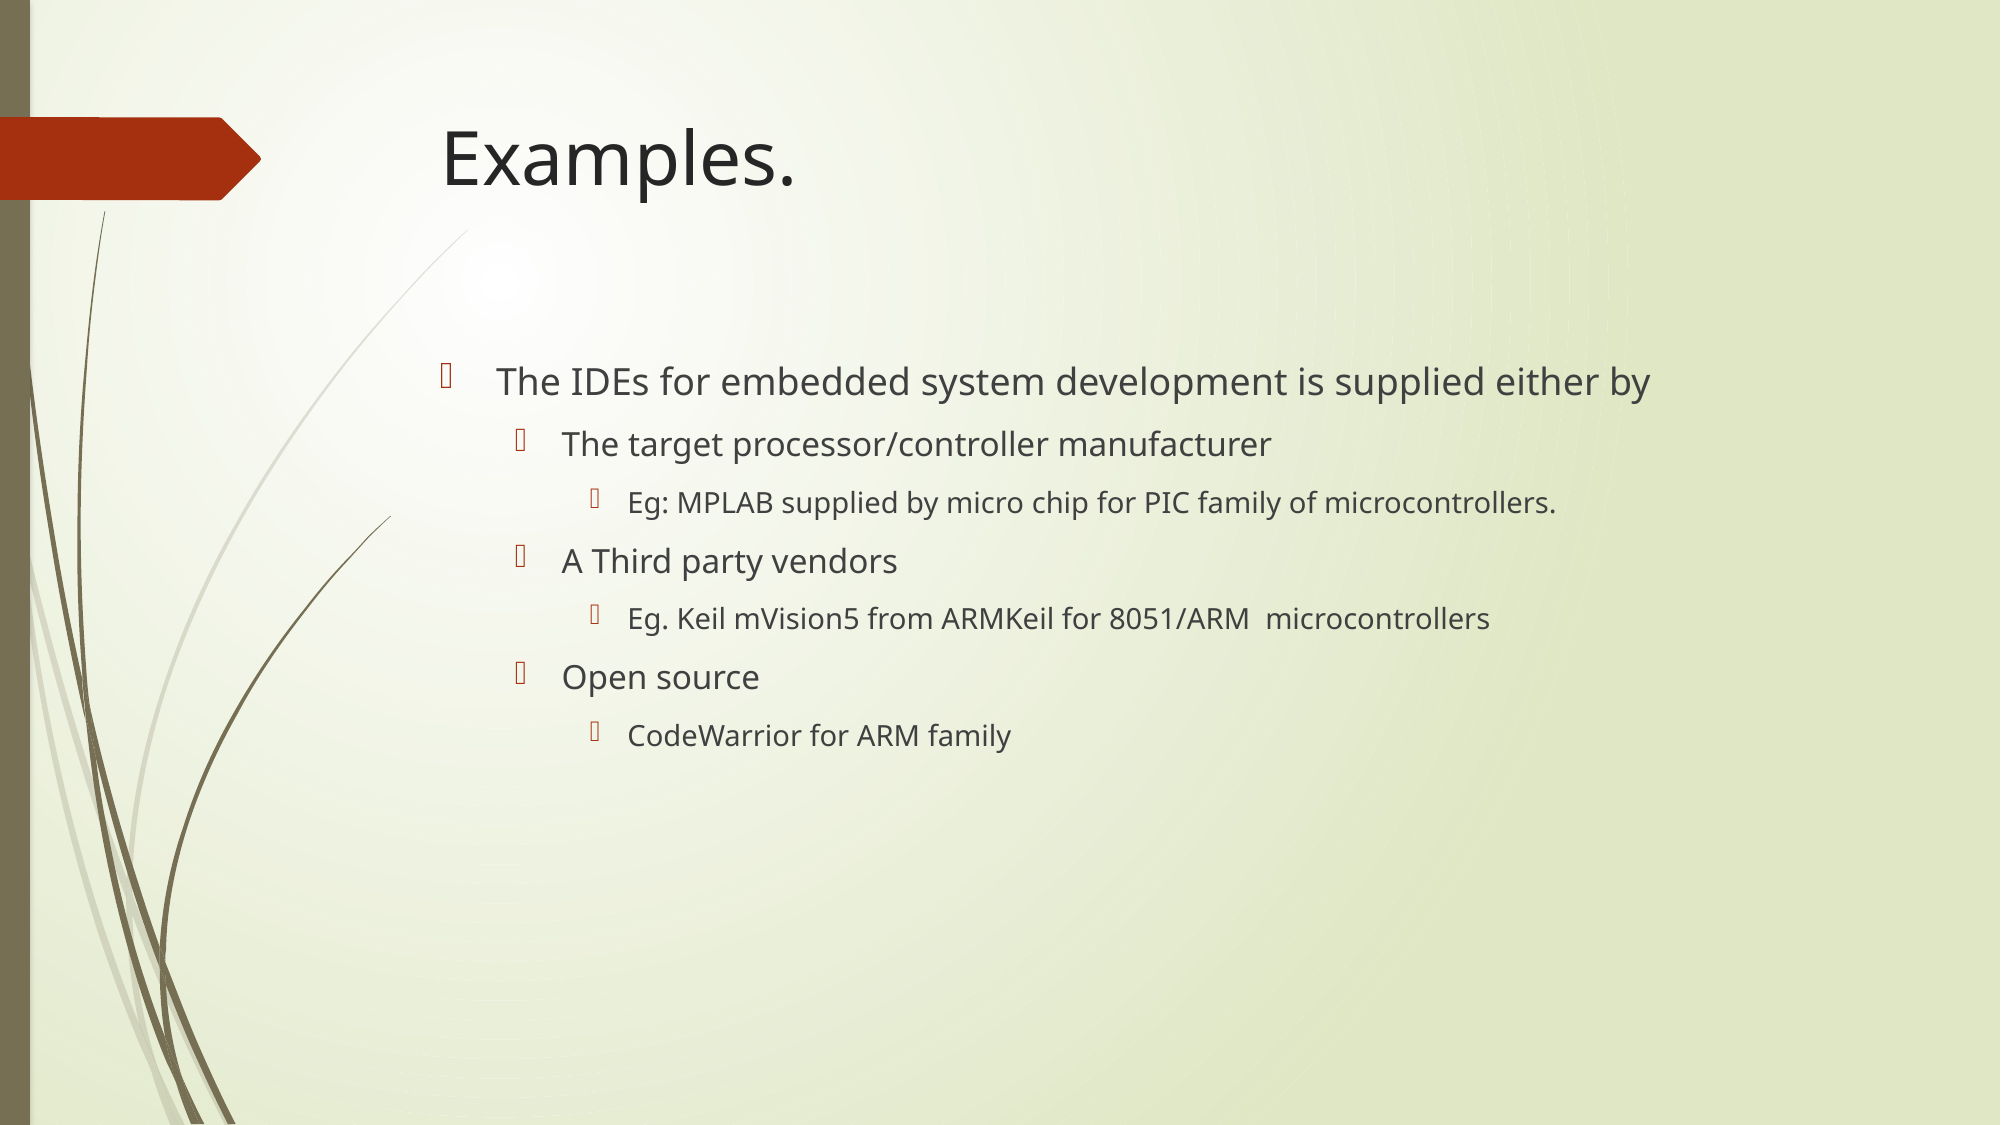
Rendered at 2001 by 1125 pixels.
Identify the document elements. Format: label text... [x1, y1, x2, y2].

title Examples. [425, 102, 1888, 313]
list The IDEs for embedded system development is supplied either by The target processor/controller manufacturer Eg: MPLAB supplied by micro chip for PIC family of microcontrollers. A Third party vendors Eg. Keil mVision5 from ARMKeil for 8051/ARM microcontrollers Open source CodeWarrior for ARM family [424, 350, 1888, 970]
